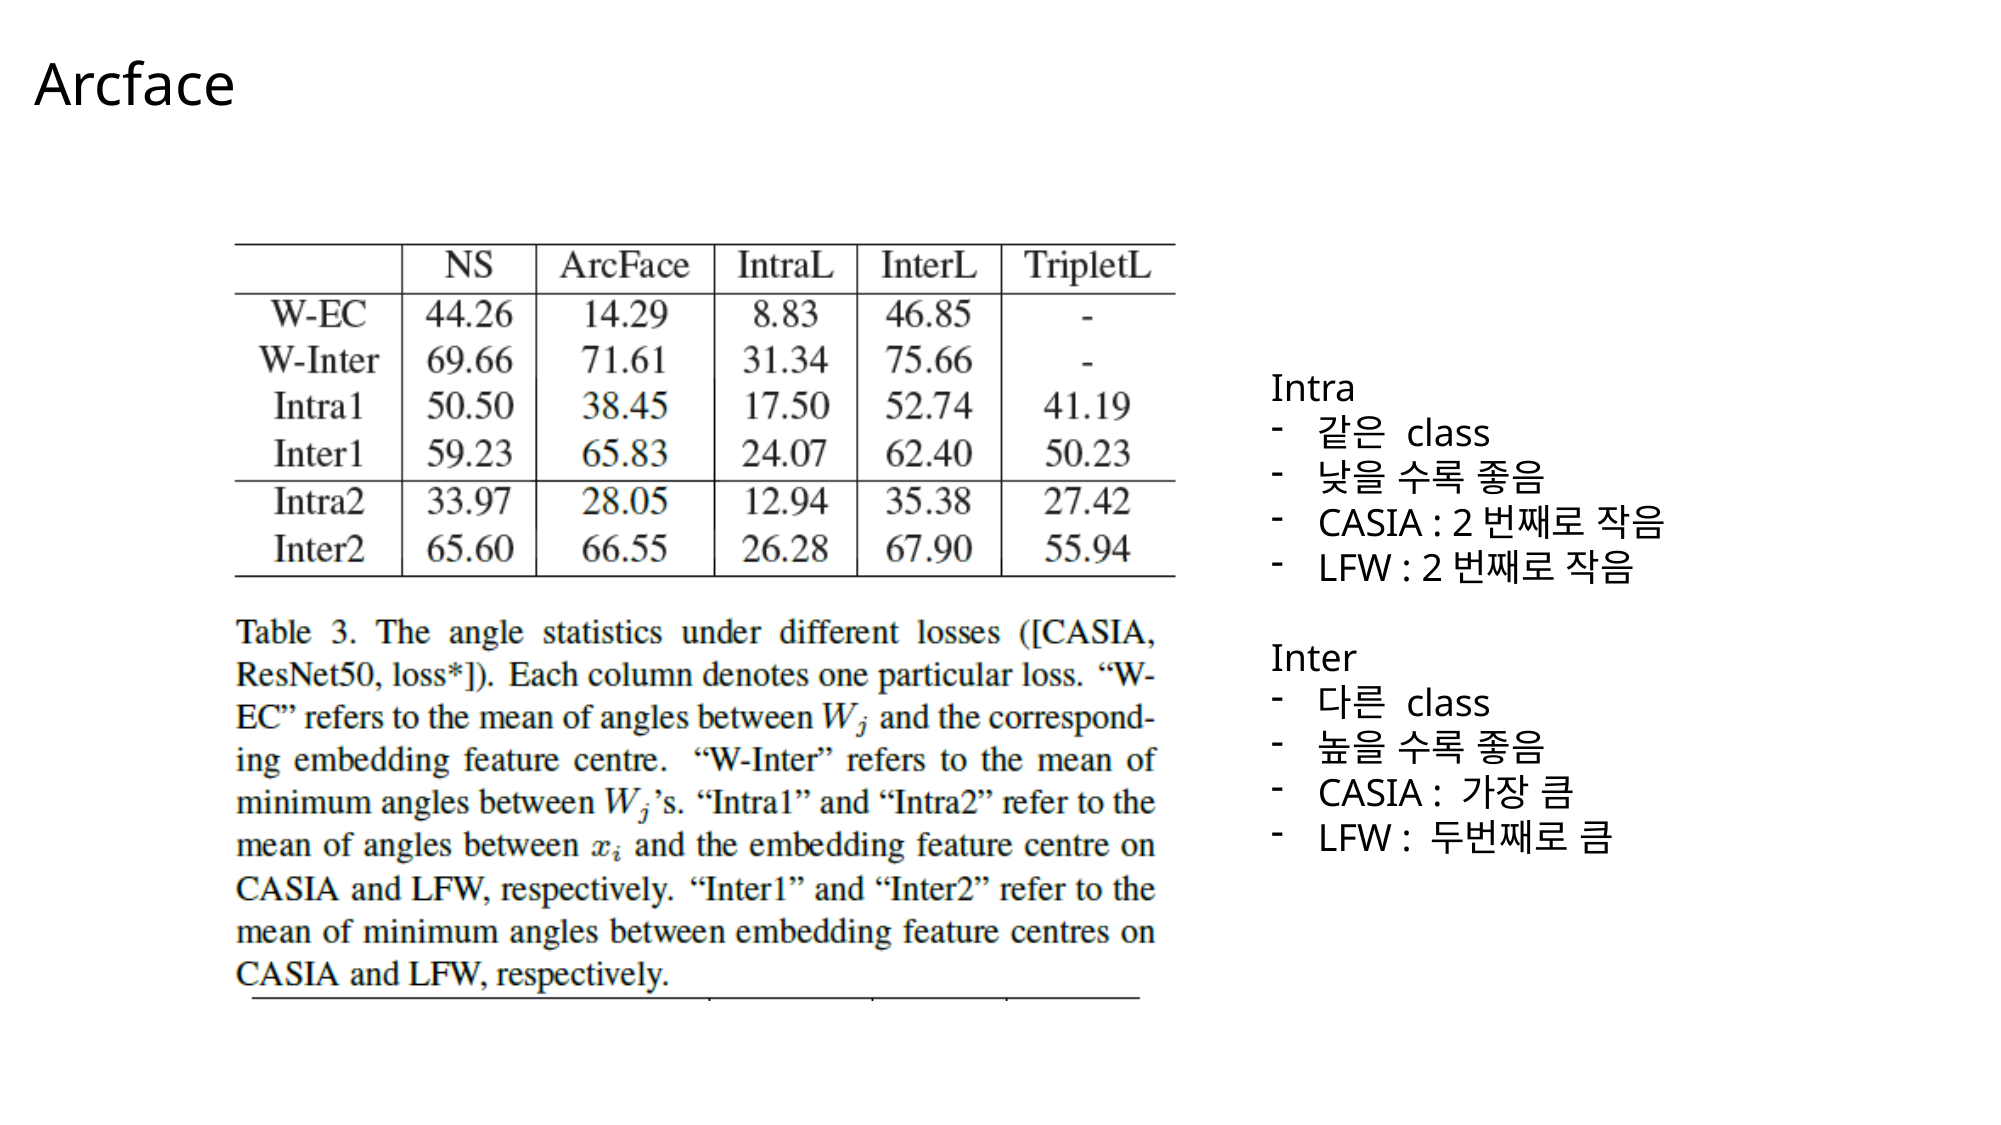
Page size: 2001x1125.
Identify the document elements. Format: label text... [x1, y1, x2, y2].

title Arcface [19, 0, 1745, 196]
text_box Intra 같은 class 낮을 수록 좋음 CASIA : 2번째로 작음 LFW : 2번째로 작음 Inter 다른 class 높을 수록 좋음 CASIA : 가장 큼 LFW : 두번째로 큼 [1256, 356, 1880, 867]
picture [225, 227, 1198, 1001]
